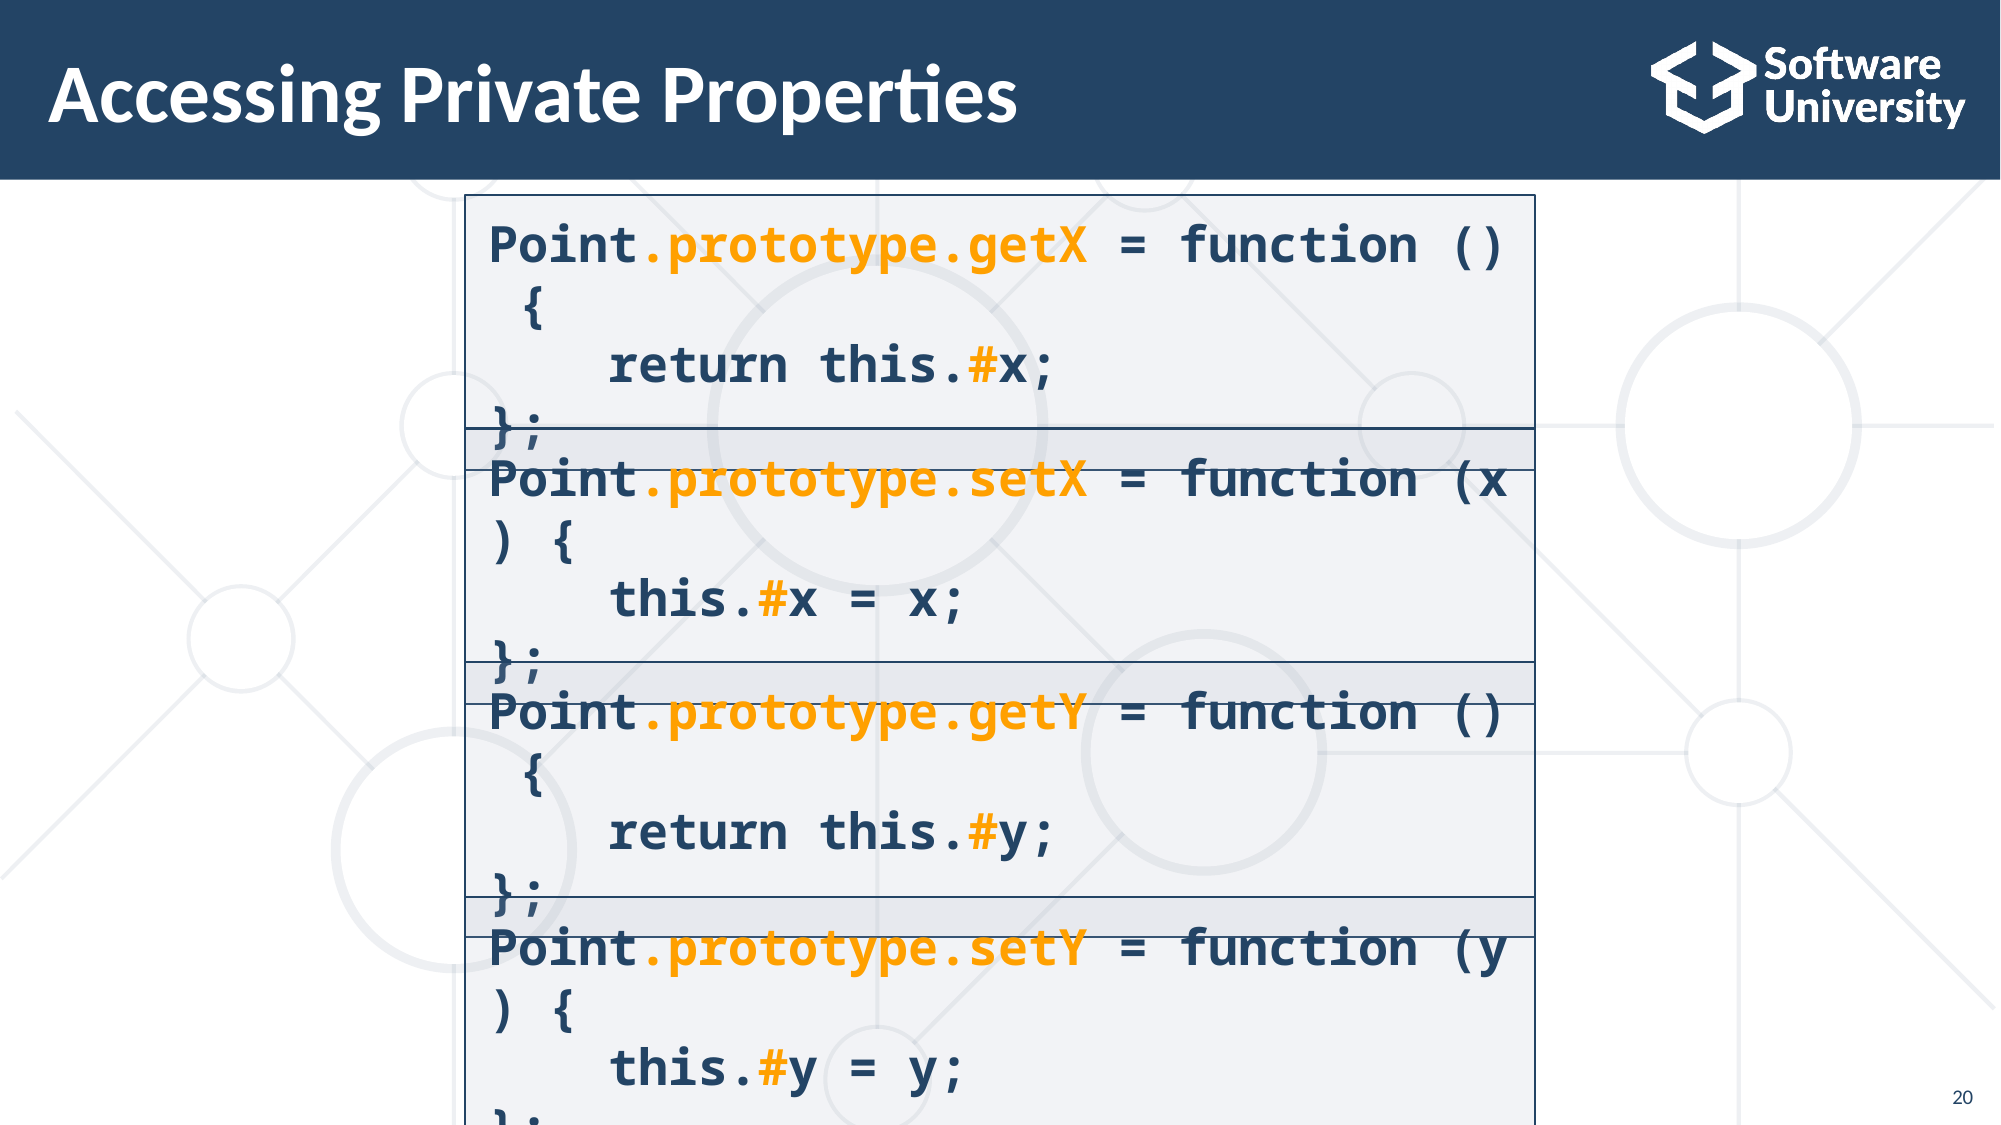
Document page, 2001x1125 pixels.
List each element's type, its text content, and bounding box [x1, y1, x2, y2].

picture [1651, 41, 1966, 134]
text_box Point.prototype.getX = function () { return this.#x; }; [465, 194, 1535, 428]
text_box Point.prototype.getY = function () { return this.#y; }; [465, 662, 1535, 897]
text_box Point.prototype.setY = function (y) { this.#y = y; }; [465, 897, 1535, 1125]
title Accessing Private Properties [31, 16, 1625, 162]
slide_number 20 [1927, 1067, 1989, 1117]
text_box Point.prototype.setX = function (x) { this.#x = x; }; [465, 428, 1535, 662]
